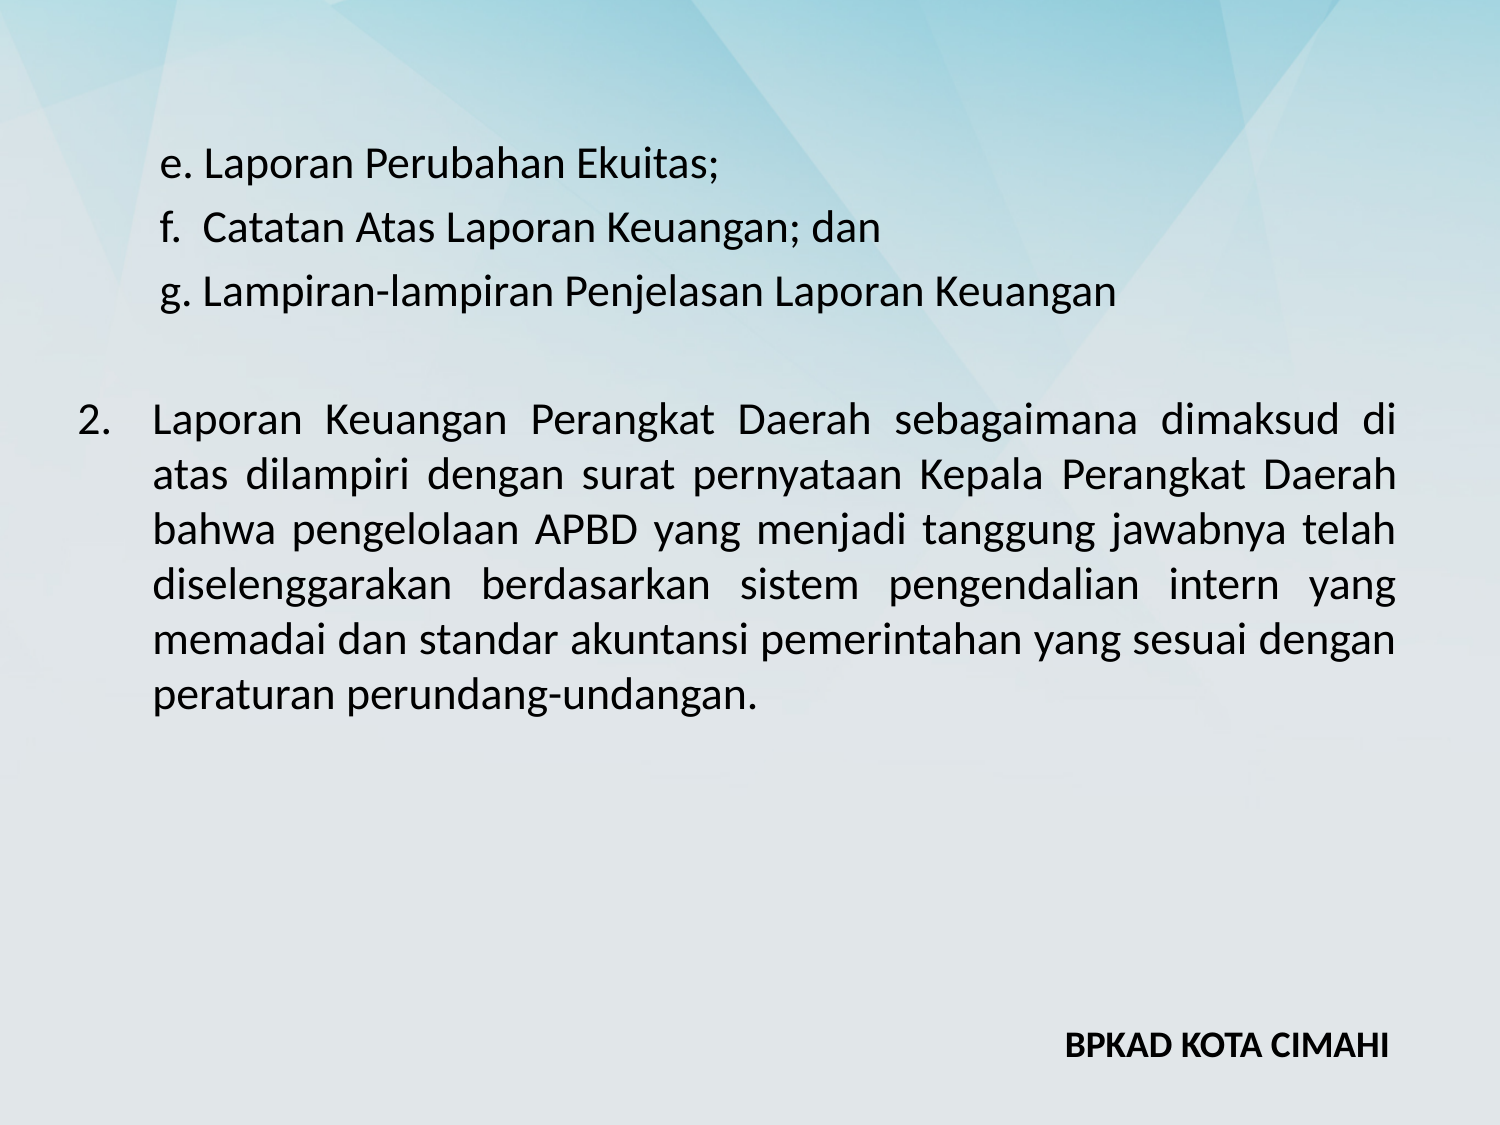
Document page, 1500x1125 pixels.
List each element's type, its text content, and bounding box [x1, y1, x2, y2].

picture [0, 0, 1500, 1125]
list e. Laporan Perubahan Ekuitas; f. Catatan Atas Laporan Keuangan; dan g. Lampiran-lampiran Penjelasan Laporan Keuangan Laporan Keuangan Perangkat Daerah sebagaimana dimaksud di atas dilampiri dengan surat pernyataan Kepala Perangkat Daerah bahwa pengelolaan APBD yang menjadi tanggung jawabnya telah diselenggarakan berdasarkan sistem pengendalian intern yang memadai dan standar akuntansi pemerintahan yang sesuai dengan peraturan perundang-undangan. [62, 125, 1413, 775]
text_box BPKAD KOTA CIMAHI [1049, 1012, 1425, 1073]
